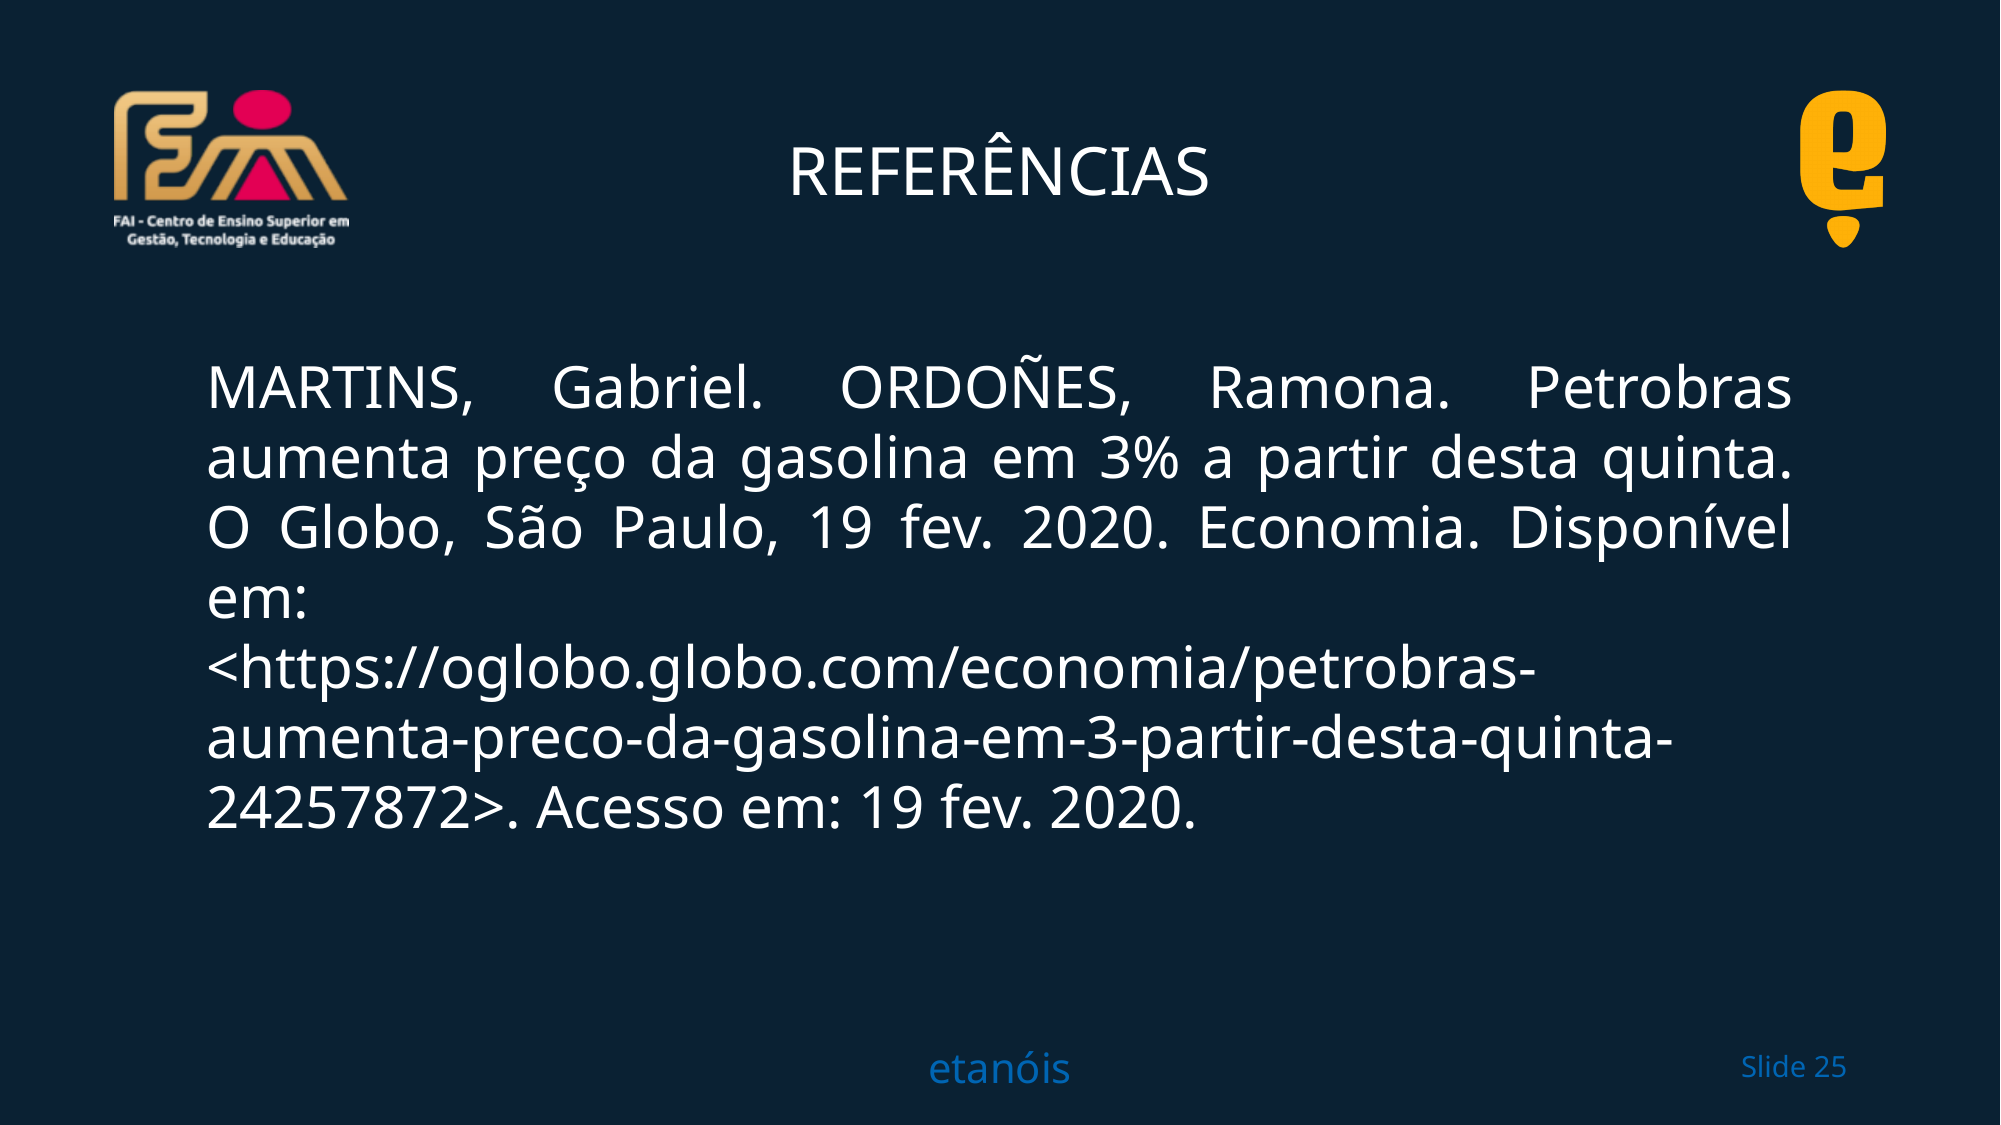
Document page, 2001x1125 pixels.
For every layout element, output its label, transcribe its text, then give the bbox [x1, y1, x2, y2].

picture [114, 90, 349, 248]
slide_number Slide 25 [1412, 1037, 1863, 1098]
text_box etanóis [913, 1034, 1087, 1100]
text_box MARTINS, Gabriel. ORDOÑES, Ramona. Petrobras aumenta preço da gasolina em 3% a partir desta quinta. O Globo, São Paulo, 19 fev. 2020. Economia. Disponível em: <https://oglobo.globo.com/economia/petrobras-aumenta-preco-da-gasolina-em-3-partir-desta-quinta-24257872>. Acesso em: 19 fev. 2020. [191, 342, 1809, 848]
text_box REFERÊNCIAS [773, 121, 1227, 216]
picture [1799, 90, 1886, 248]
